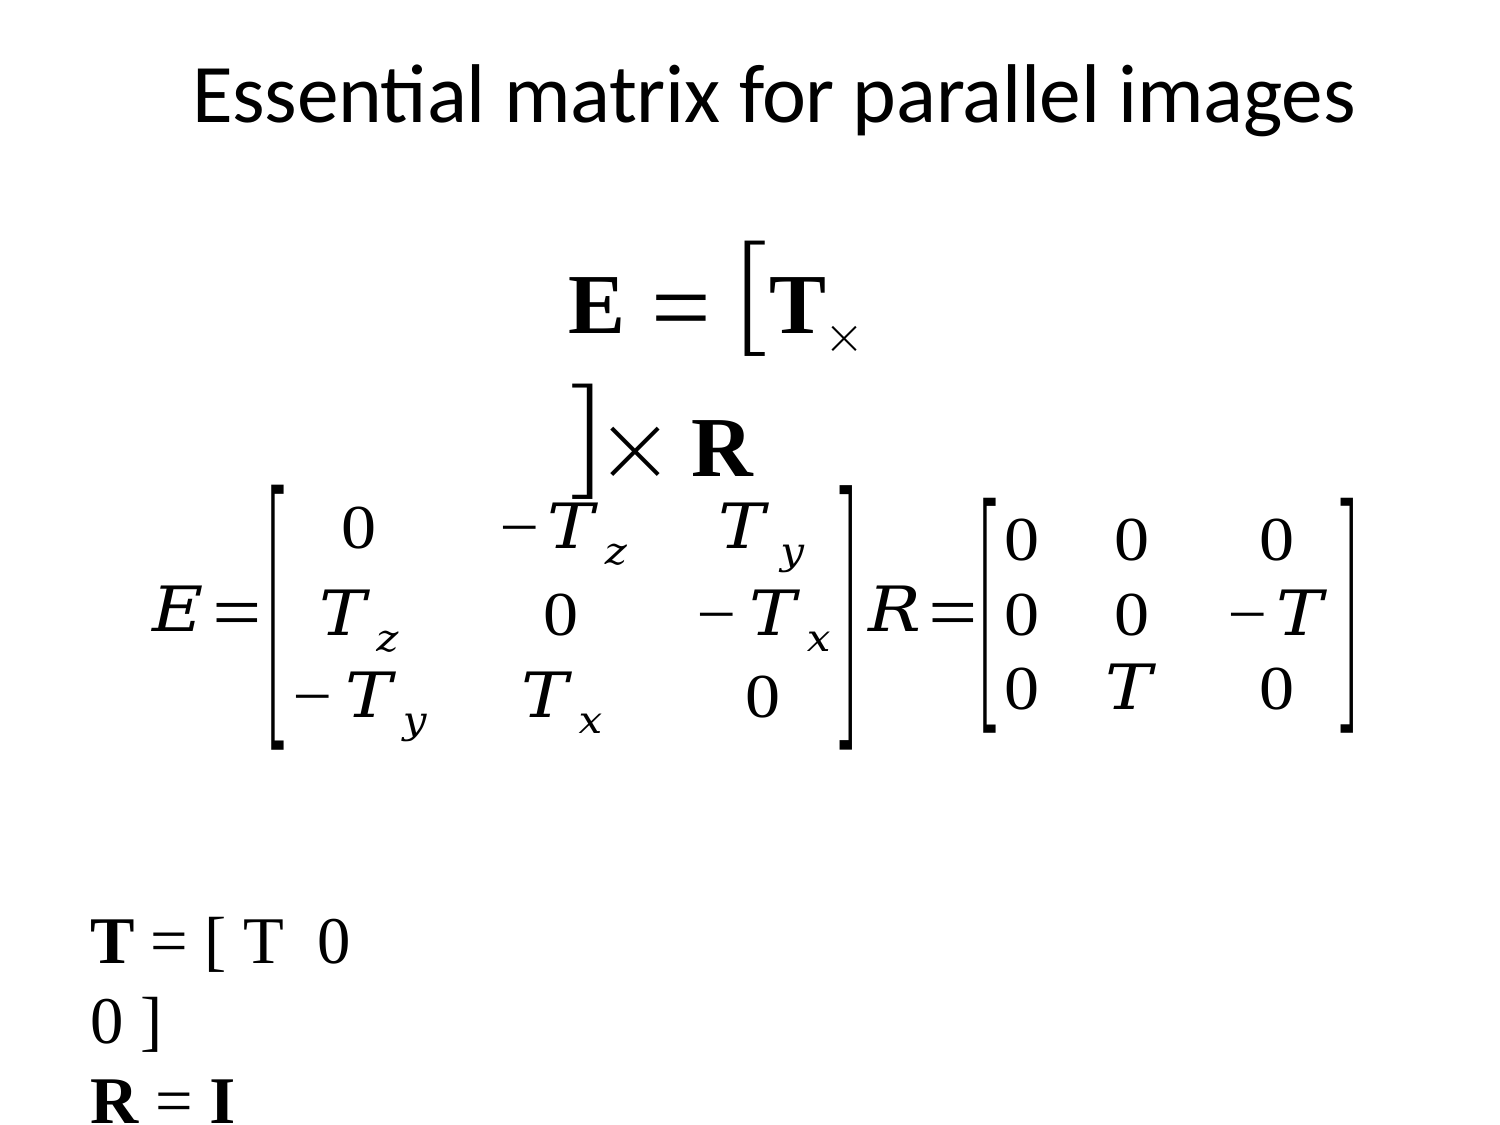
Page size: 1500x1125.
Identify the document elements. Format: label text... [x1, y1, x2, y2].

text_box T = [ T 0 0 ] R = I [87, 894, 457, 1125]
text_box E  T  R [566, 213, 941, 500]
title Essential matrix for parallel images [189, 37, 1368, 228]
